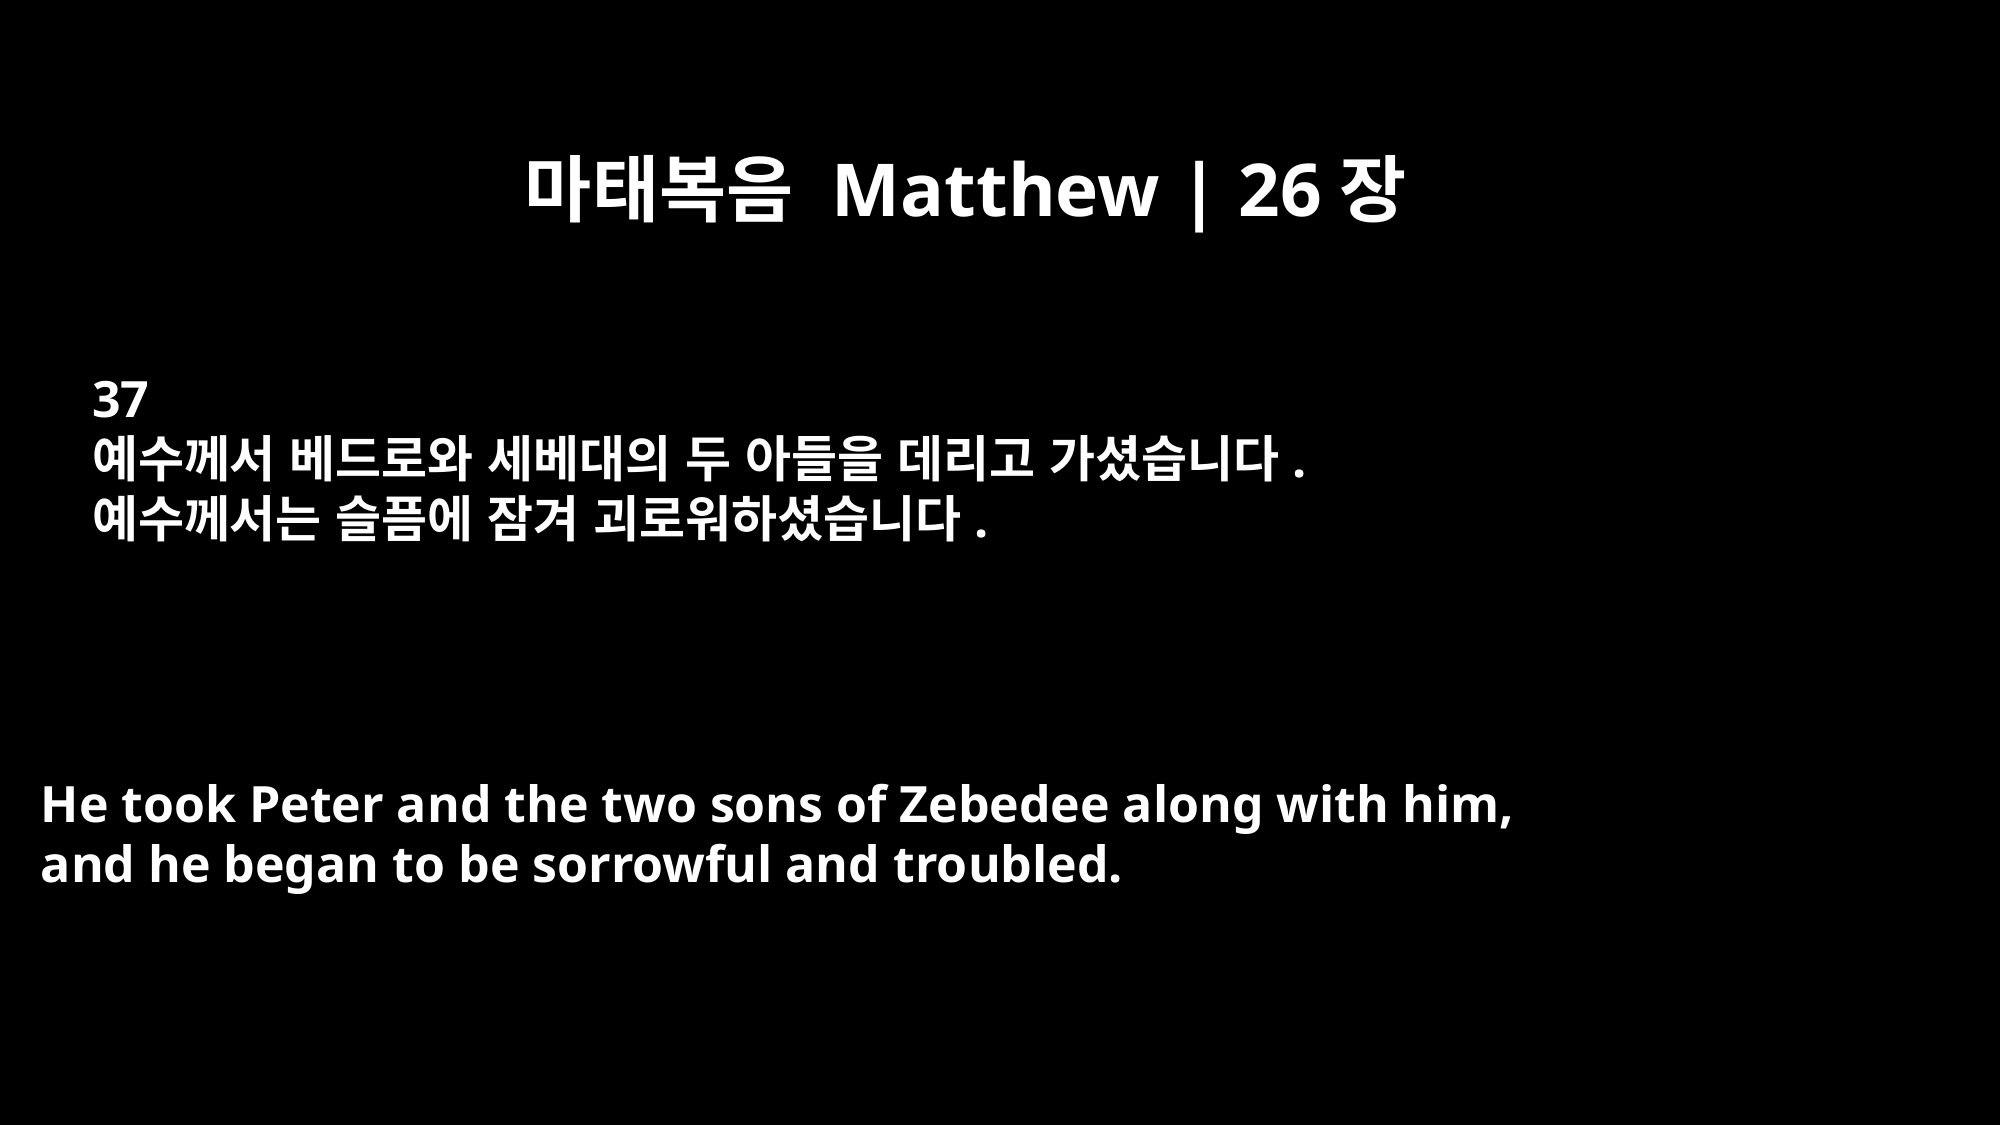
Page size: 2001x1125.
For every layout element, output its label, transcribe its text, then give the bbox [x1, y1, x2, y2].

text_box He took Peter and the two sons of Zebedee along with him, and he began to be sorrowful and troubled. [25, 764, 1529, 900]
text_box 마태복음 Matthew | 26장 [510, 136, 1422, 239]
text_box 37 예수께서 베드로와 세베대의 두 아들을 데리고 가셨습니다. 예수께서는 슬픔에 잠겨 괴로워하셨습니다. [77, 359, 1322, 555]
